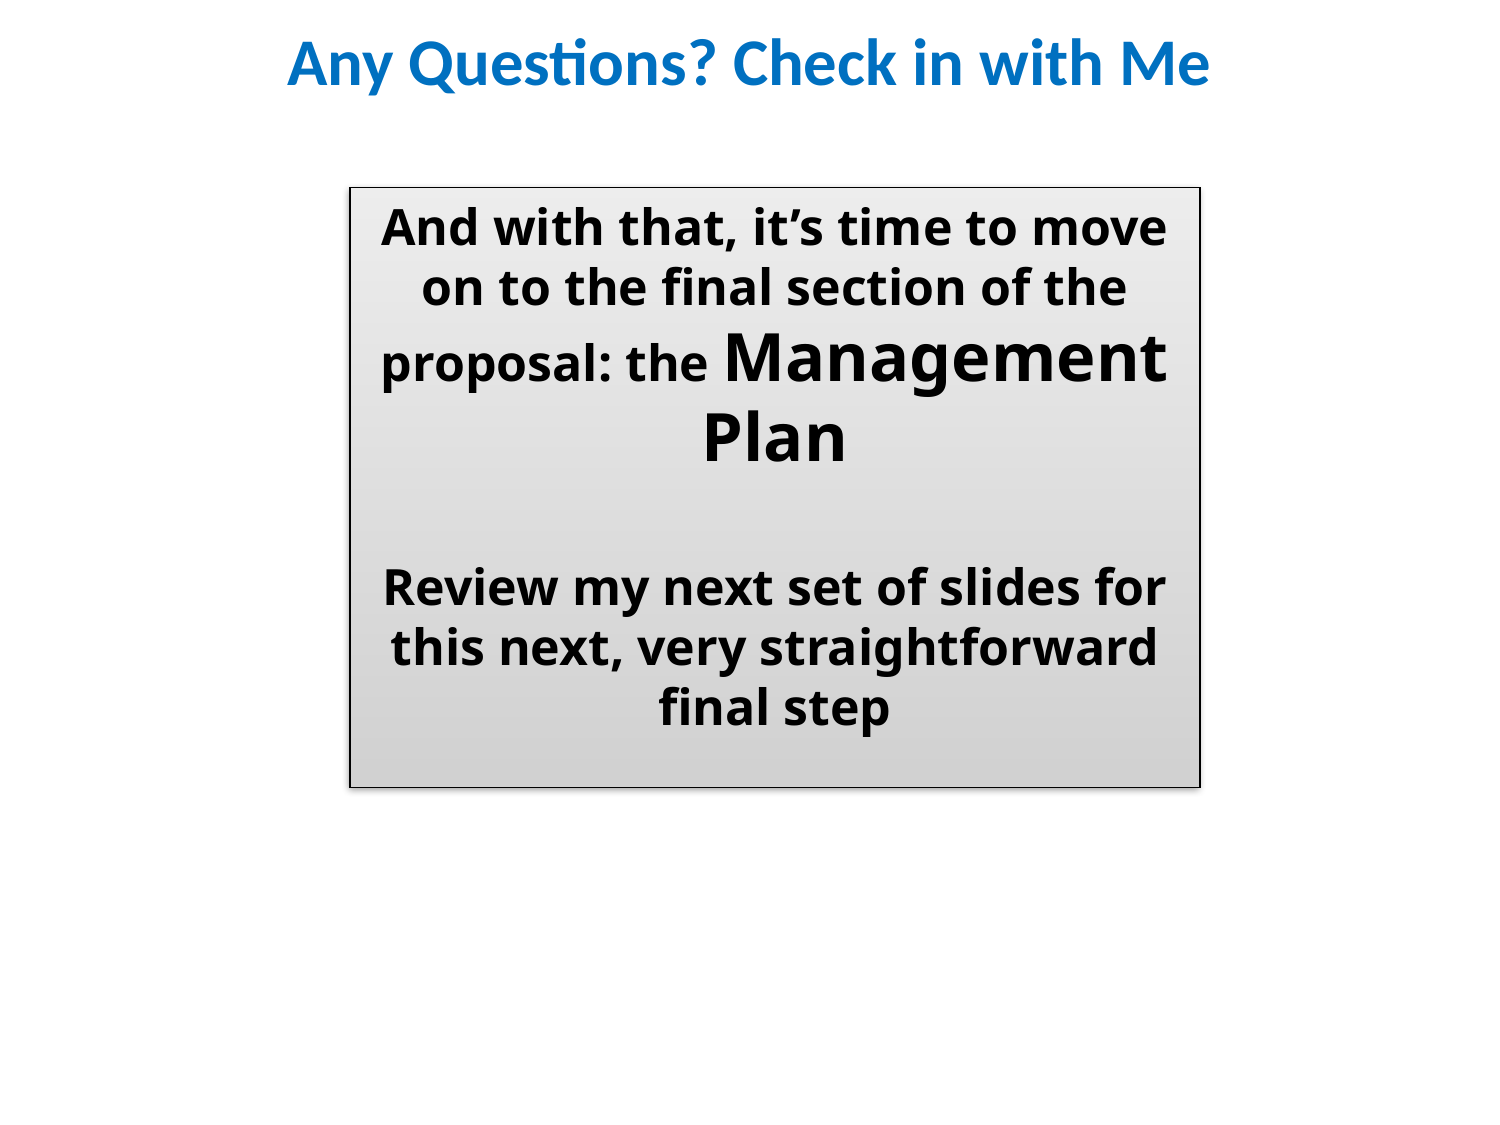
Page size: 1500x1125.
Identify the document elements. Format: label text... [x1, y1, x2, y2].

title Any Questions? Check in with Me [0, 0, 1500, 118]
list And with that, it’s time to move on to the final section of the proposal: the Management Plan Review my next set of slides for this next, very straightforward final step [349, 187, 1201, 788]
